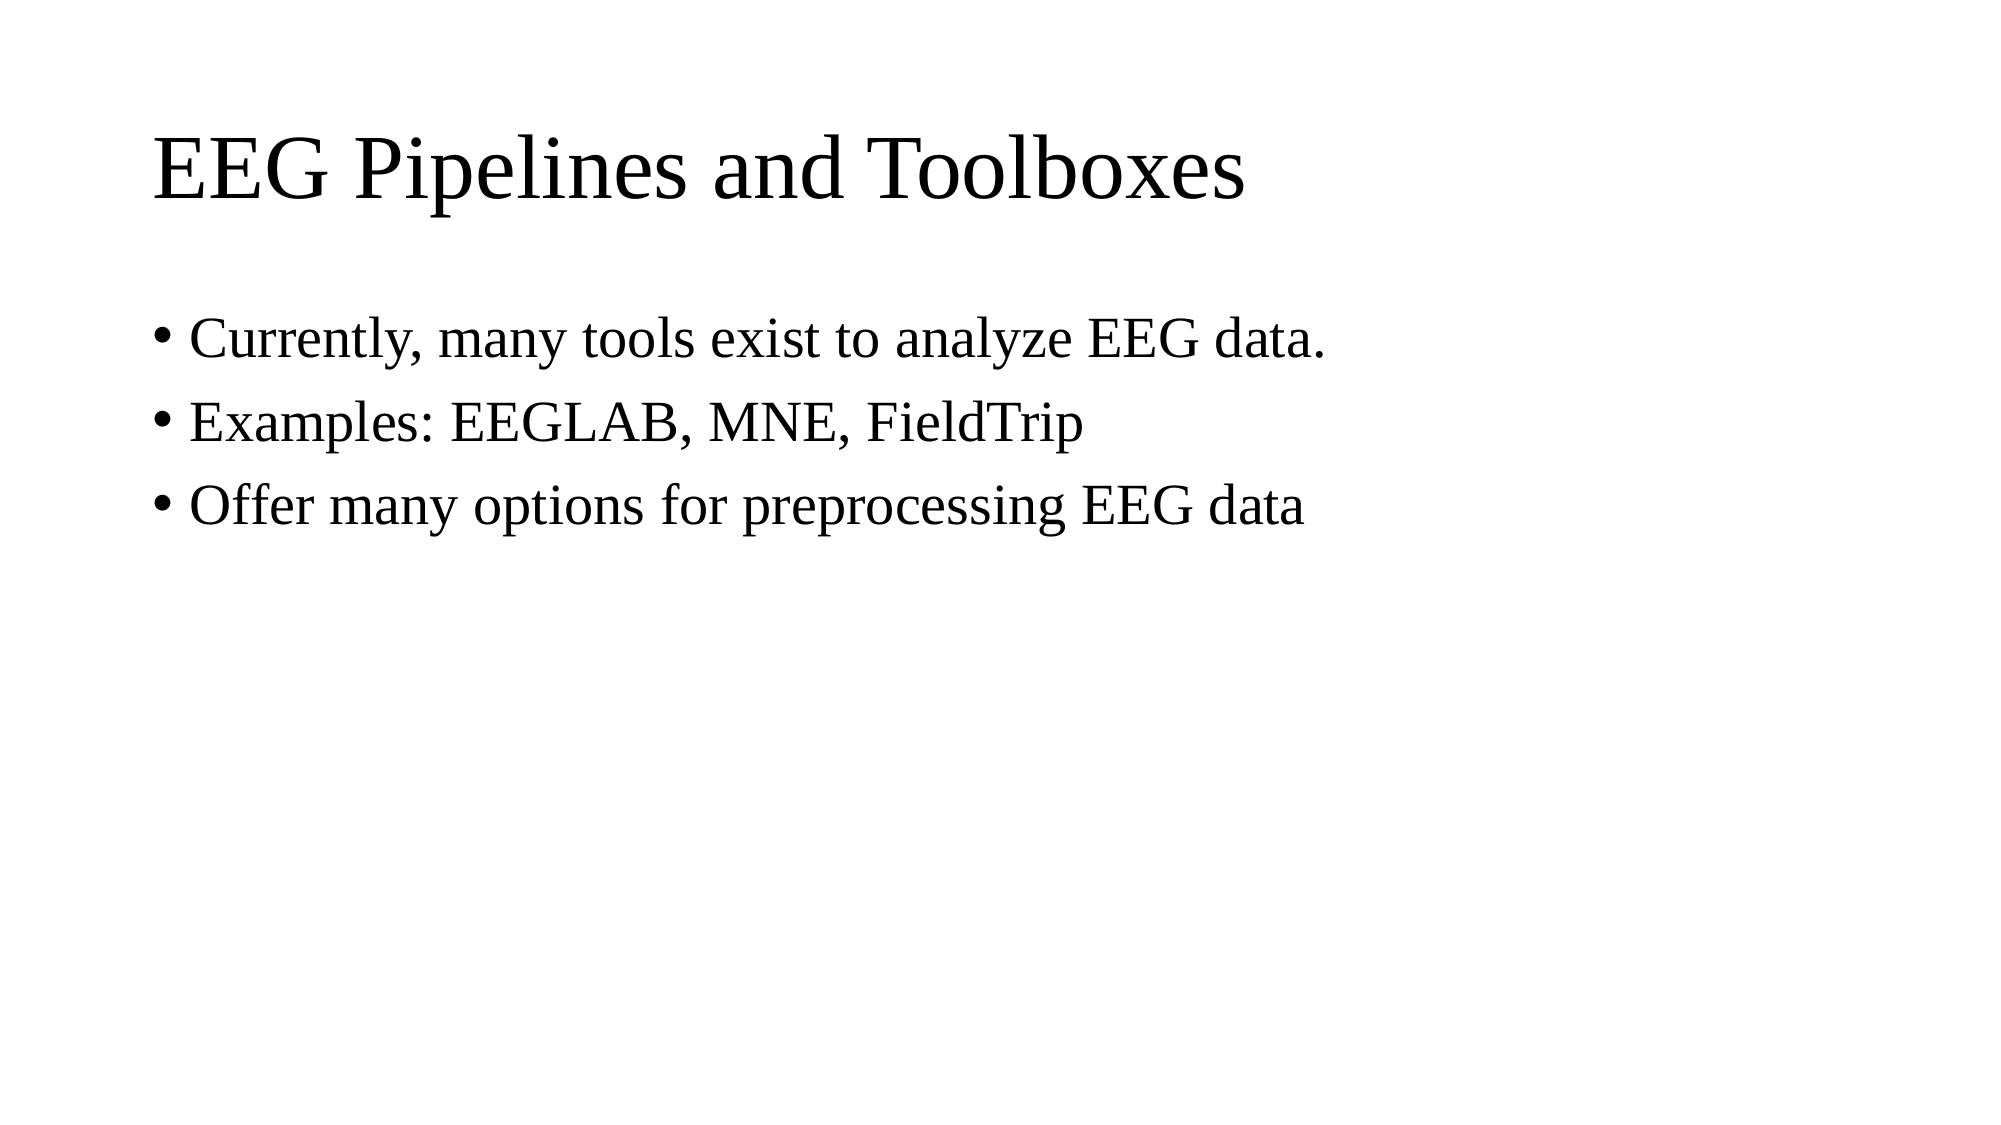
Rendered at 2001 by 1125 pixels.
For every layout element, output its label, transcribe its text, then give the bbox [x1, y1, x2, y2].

list Currently, many tools exist to analyze EEG data. Examples: EEGLAB, MNE, FieldTrip Offer many options for preprocessing EEG data [137, 299, 1863, 1014]
title EEG Pipelines and Toolboxes [137, 59, 1863, 278]
